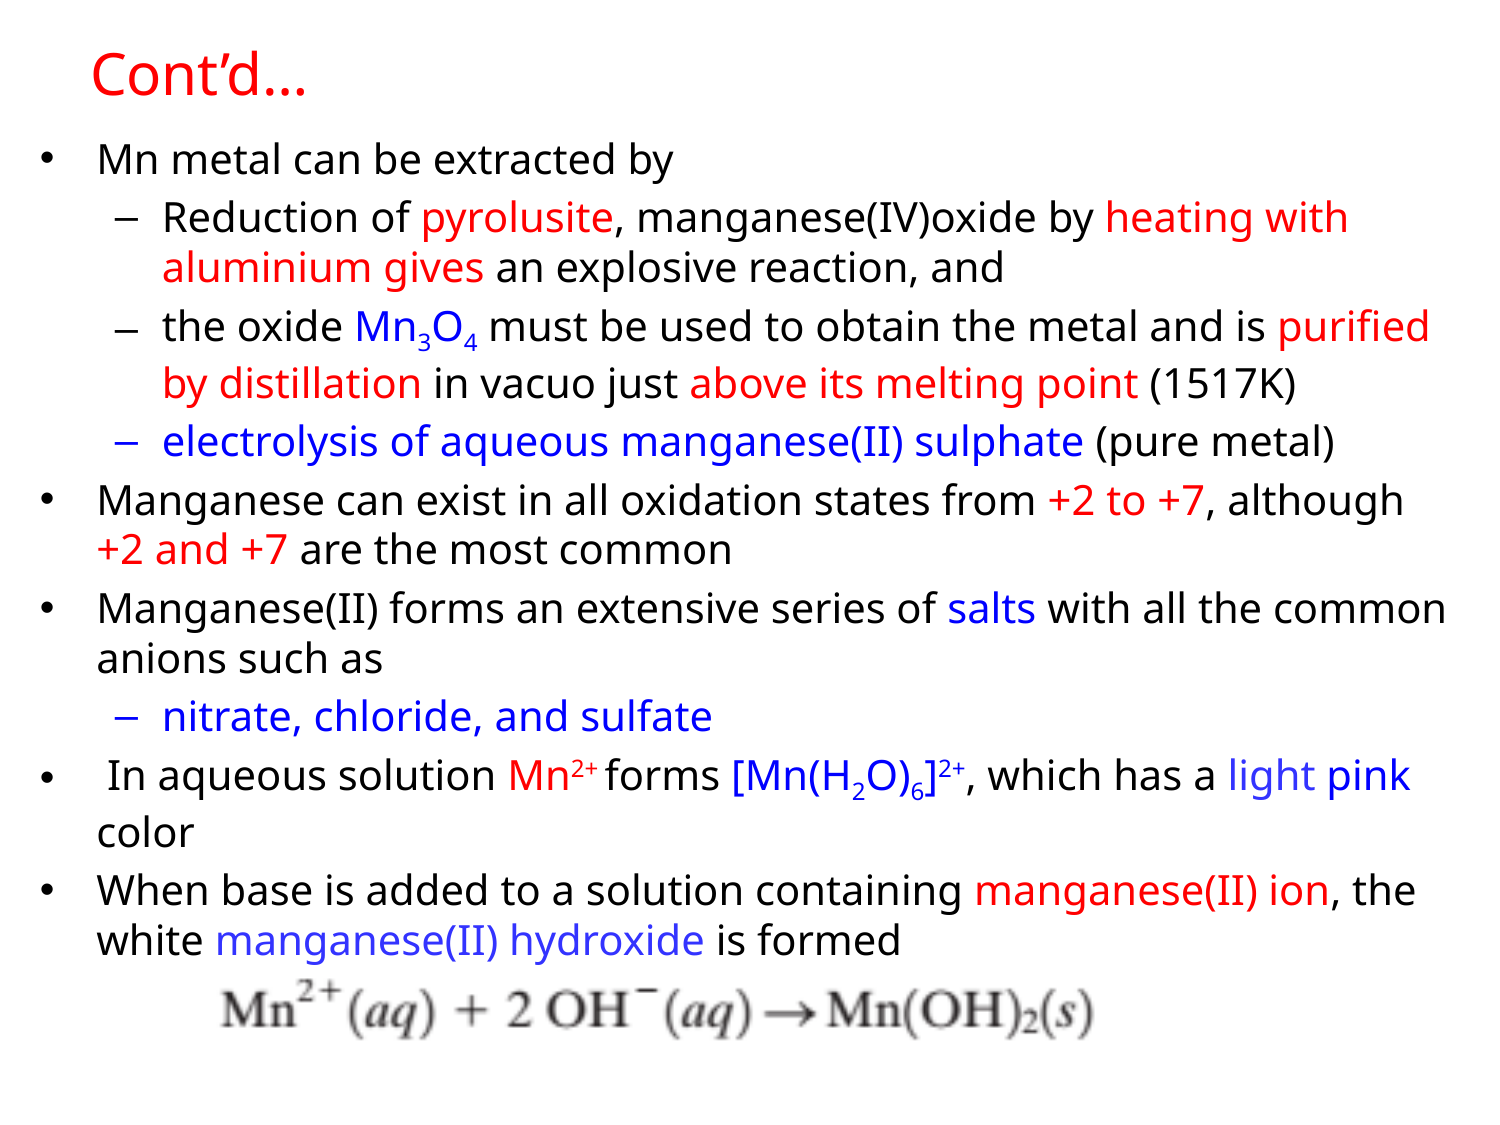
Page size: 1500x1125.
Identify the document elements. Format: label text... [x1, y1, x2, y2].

picture [212, 974, 1098, 1051]
list Mn metal can be extracted by Reduction of pyrolusite, manganese(IV)oxide by heating with aluminium gives an explosive reaction, and the oxide Mn3O4 must be used to obtain the metal and is purified by distillation in vacuo just above its melting point (1517K) electrolysis of aqueous manganese(II) sulphate (pure metal) Manganese can exist in all oxidation states from +2 to +7, although +2 and +7 are the most common Manganese(II) forms an extensive series of salts with all the common anions such as nitrate, chloride, and sulfate In aqueous solution Mn2+ forms [Mn(H2O)6]2+, which has a light pink color When base is added to a solution containing manganese(II) ion, the white manganese(II) hydroxide is formed [24, 125, 1475, 1088]
title Cont’d… [75, 45, 1425, 100]
